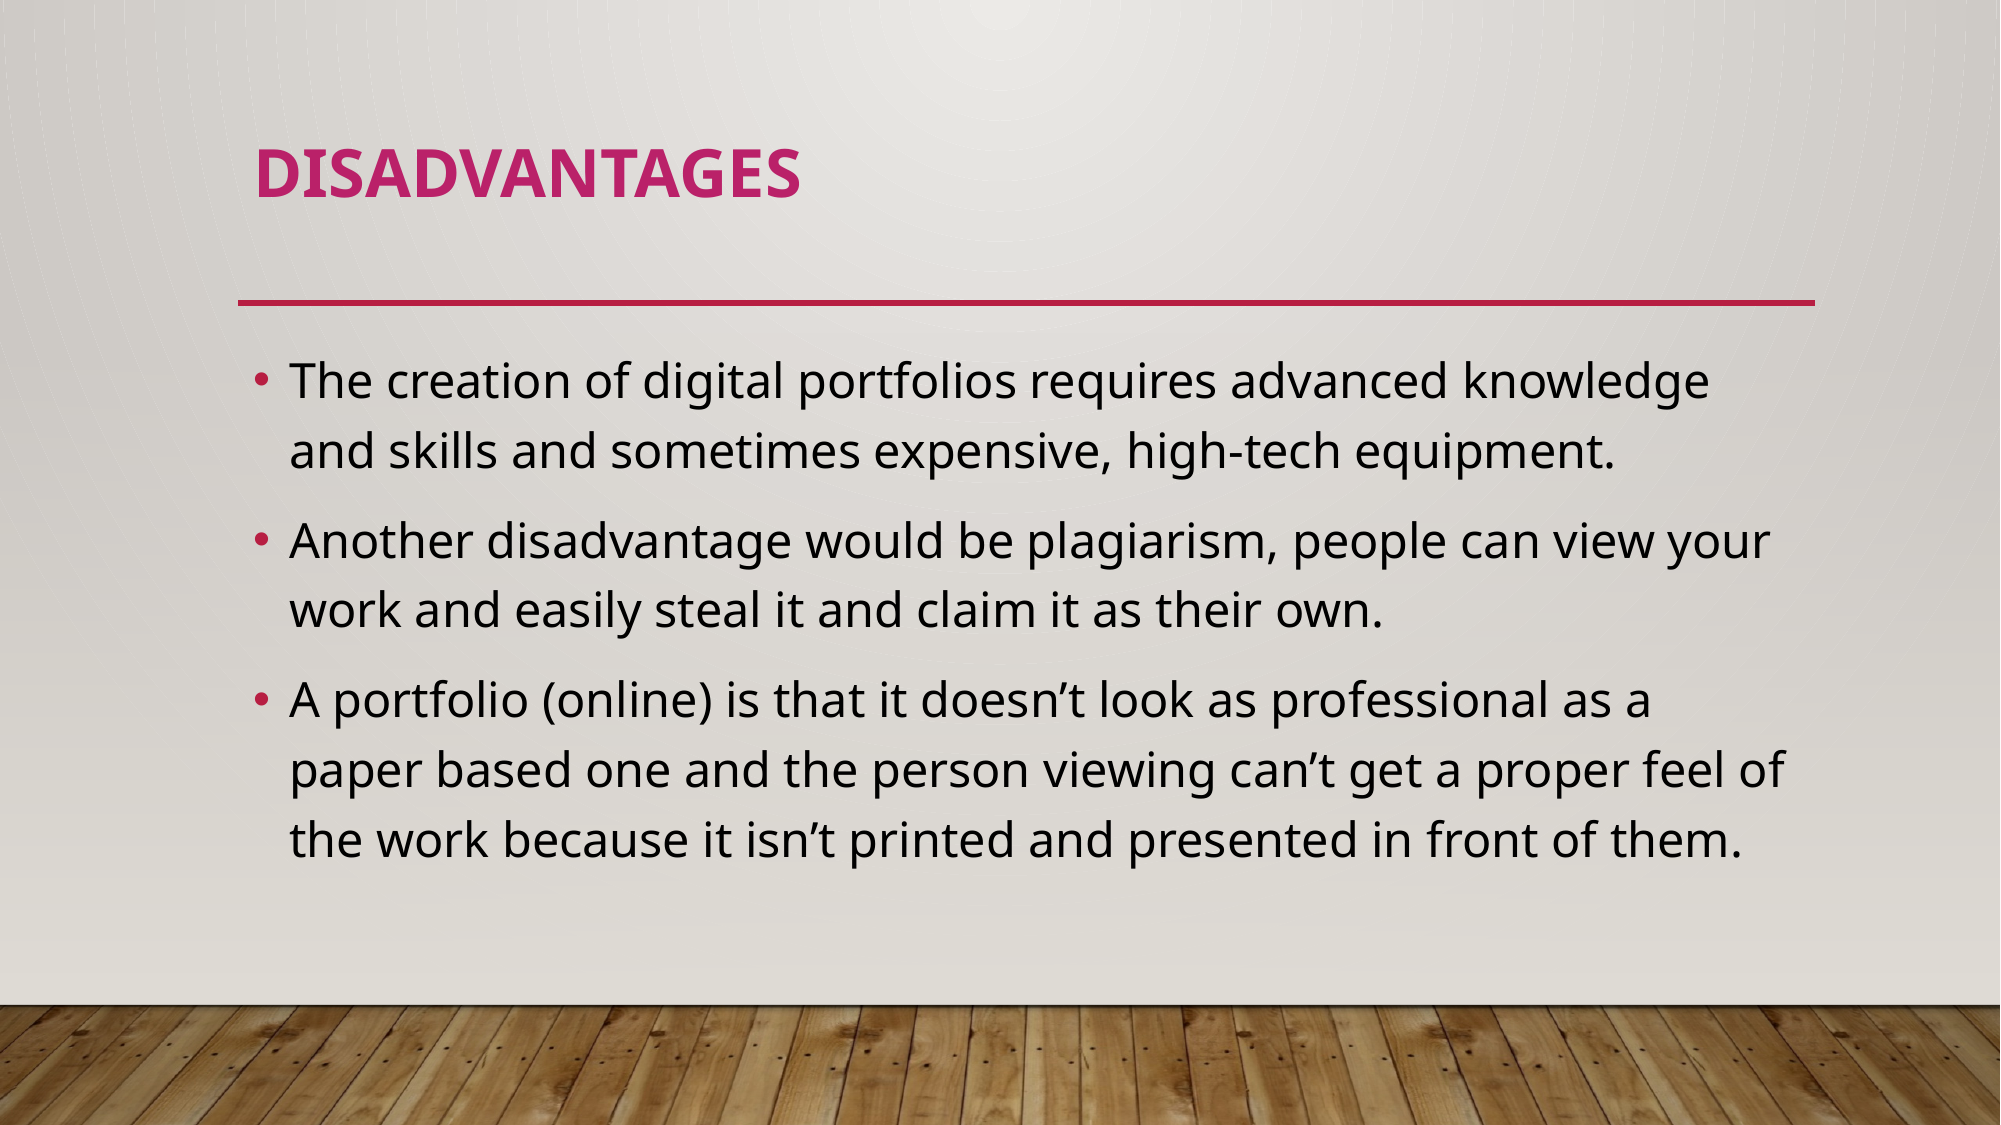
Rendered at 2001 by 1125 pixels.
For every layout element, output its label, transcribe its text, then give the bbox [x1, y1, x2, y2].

title Disadvantages [238, 131, 1814, 305]
picture [0, 1005, 2000, 1125]
list The creation of digital portfolios requires advanced knowledge and skills and sometimes expensive, high-tech equipment. Another disadvantage would be plagiarism, people can view your work and easily steal it and claim it as their own. A portfolio (online) is that it doesn’t look as professional as a paper based one and the person viewing can’t get a proper feel of the work because it isn’t printed and presented in front of them. [238, 330, 1814, 897]
